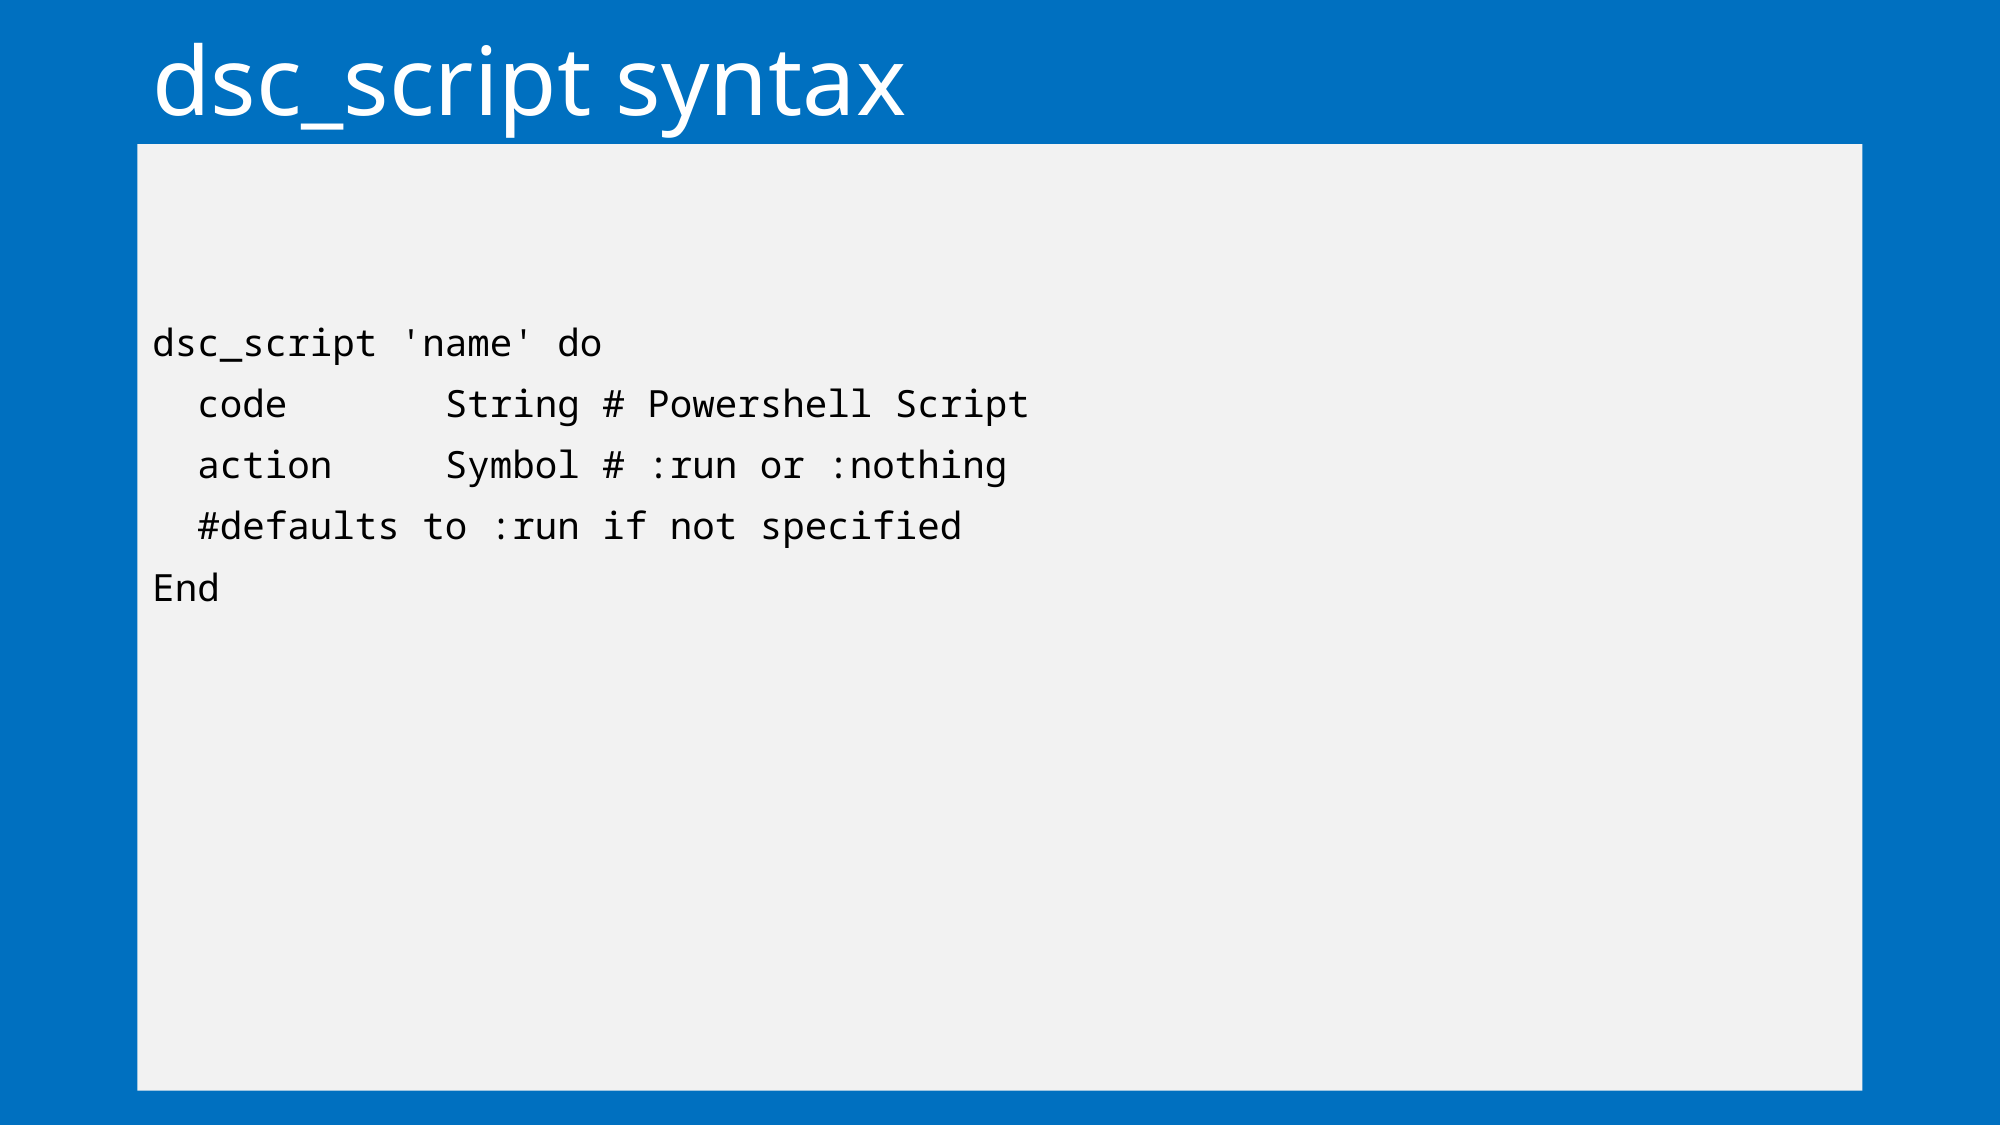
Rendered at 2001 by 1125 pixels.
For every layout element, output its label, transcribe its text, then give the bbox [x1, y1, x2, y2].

title dsc_script syntax [137, 25, 1863, 144]
list dsc_script 'name' do code String # Powershell Script action Symbol # :run or :nothing #defaults to :run if not specified End [137, 144, 1863, 1091]
